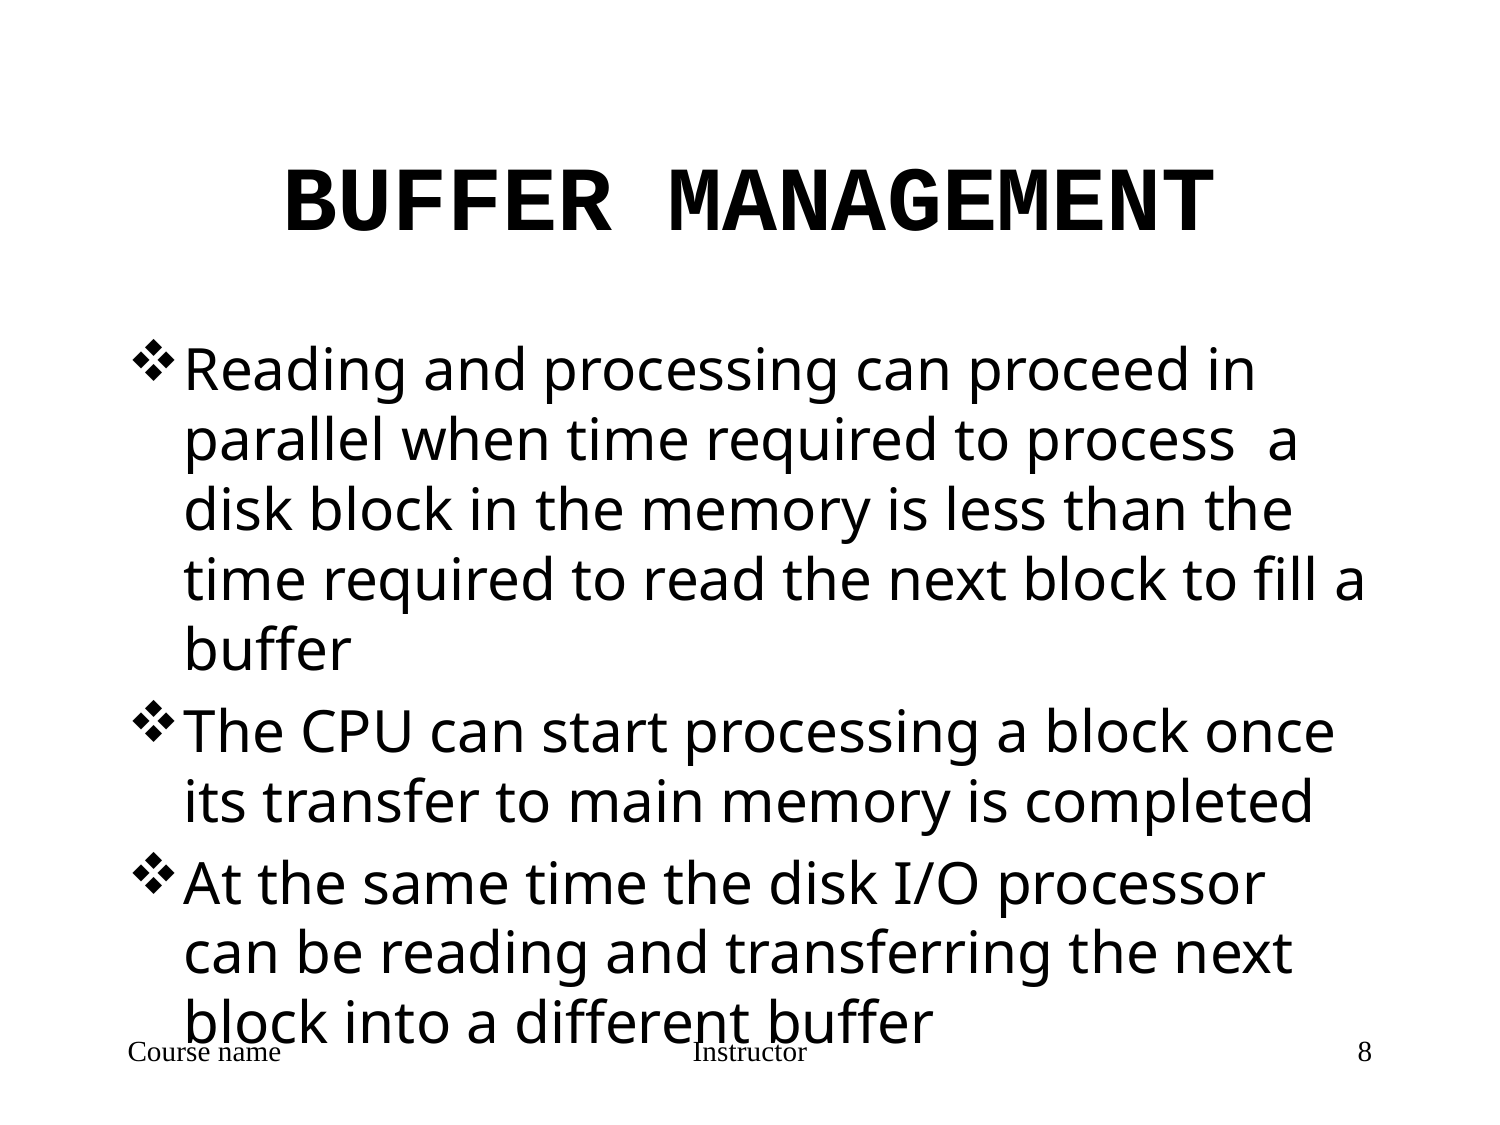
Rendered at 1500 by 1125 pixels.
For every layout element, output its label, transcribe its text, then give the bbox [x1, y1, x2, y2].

list Reading and processing can proceed in parallel when time required to process a disk block in the memory is less than the time required to read the next block to fill a buffer The CPU can start processing a block once its transfer to main memory is completed At the same time the disk I/O processor can be reading and transferring the next block into a different buffer [112, 324, 1388, 1001]
slide_number 8 [1074, 1024, 1388, 1101]
slide_number Course name [112, 1024, 426, 1101]
footer Instructor [512, 1024, 988, 1101]
title BUFFER MANAGEMENT [112, 99, 1388, 288]
